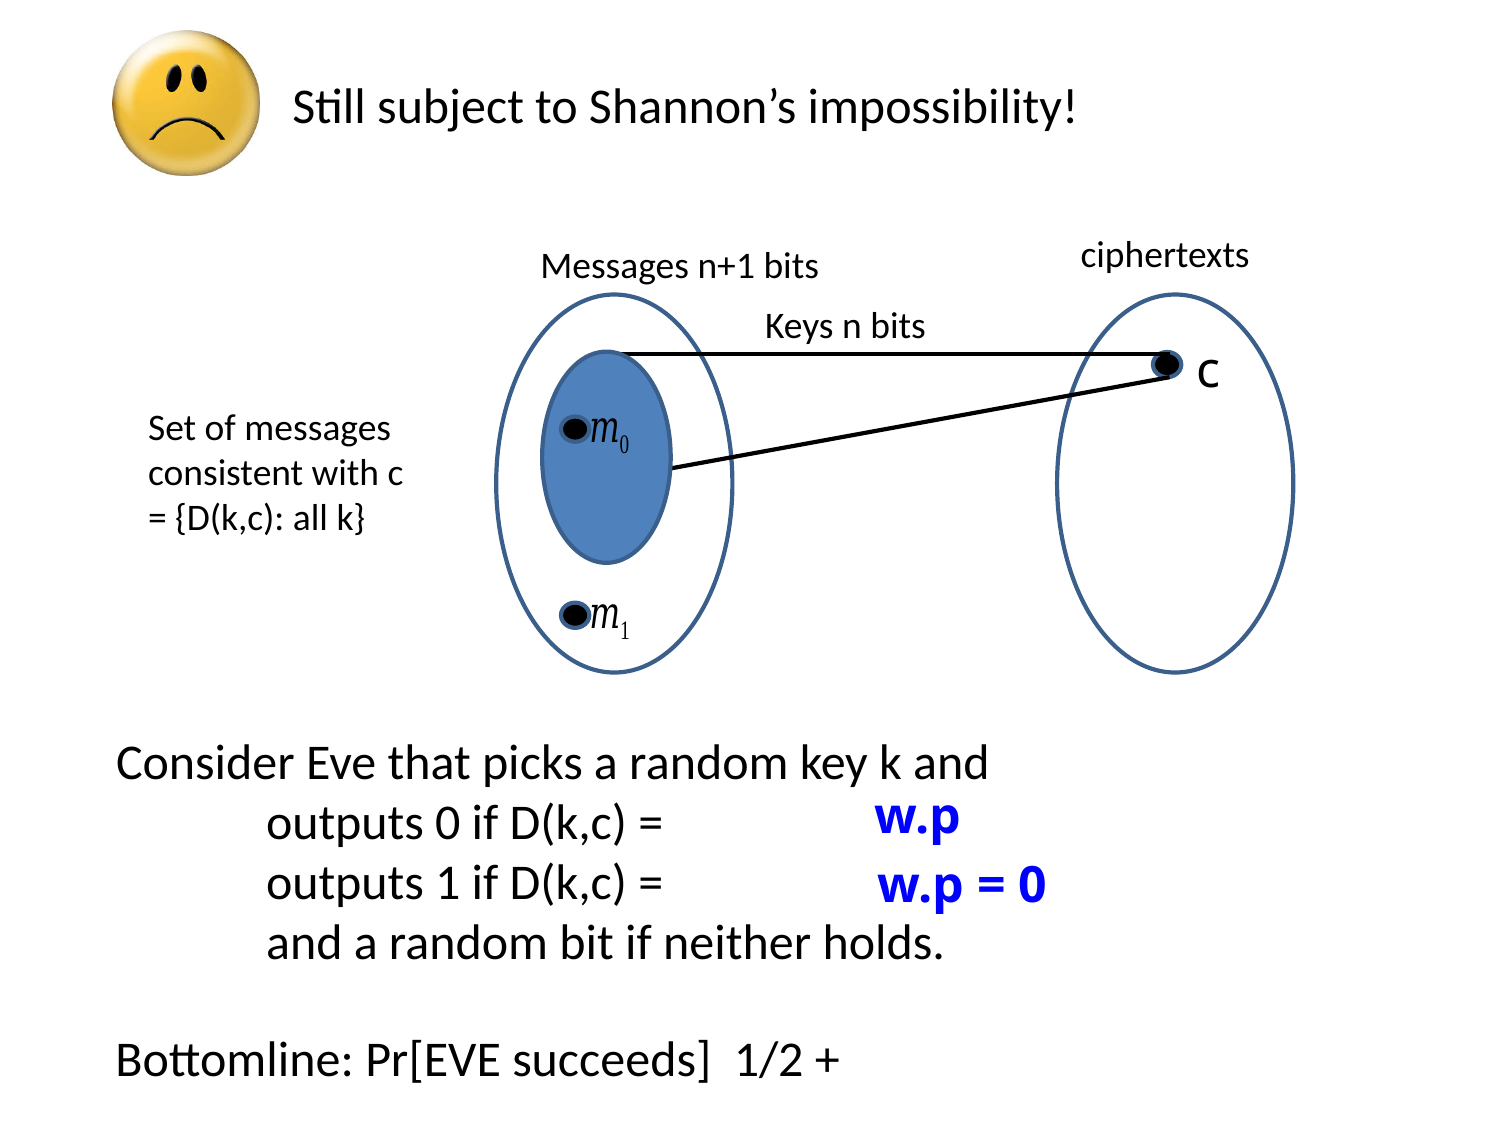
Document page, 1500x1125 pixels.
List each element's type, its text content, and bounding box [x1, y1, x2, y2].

text_box [507, 572, 721, 675]
text_box [1165, 349, 1181, 378]
text_box w.p = 0 [862, 835, 1117, 929]
text_box Still subject to Shannon’s impossibility! [277, 34, 1500, 173]
text_box c [1181, 339, 1223, 395]
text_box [132, 351, 1170, 564]
picture [111, 30, 260, 176]
text_box [1068, 301, 1296, 675]
text_box ciphertexts [1065, 228, 1500, 277]
text_box [528, 292, 701, 350]
text_box Messages n+1 bits [525, 239, 987, 288]
text_box [1143, 292, 1207, 299]
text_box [560, 403, 631, 646]
text_box Keys n bits [749, 299, 1211, 348]
